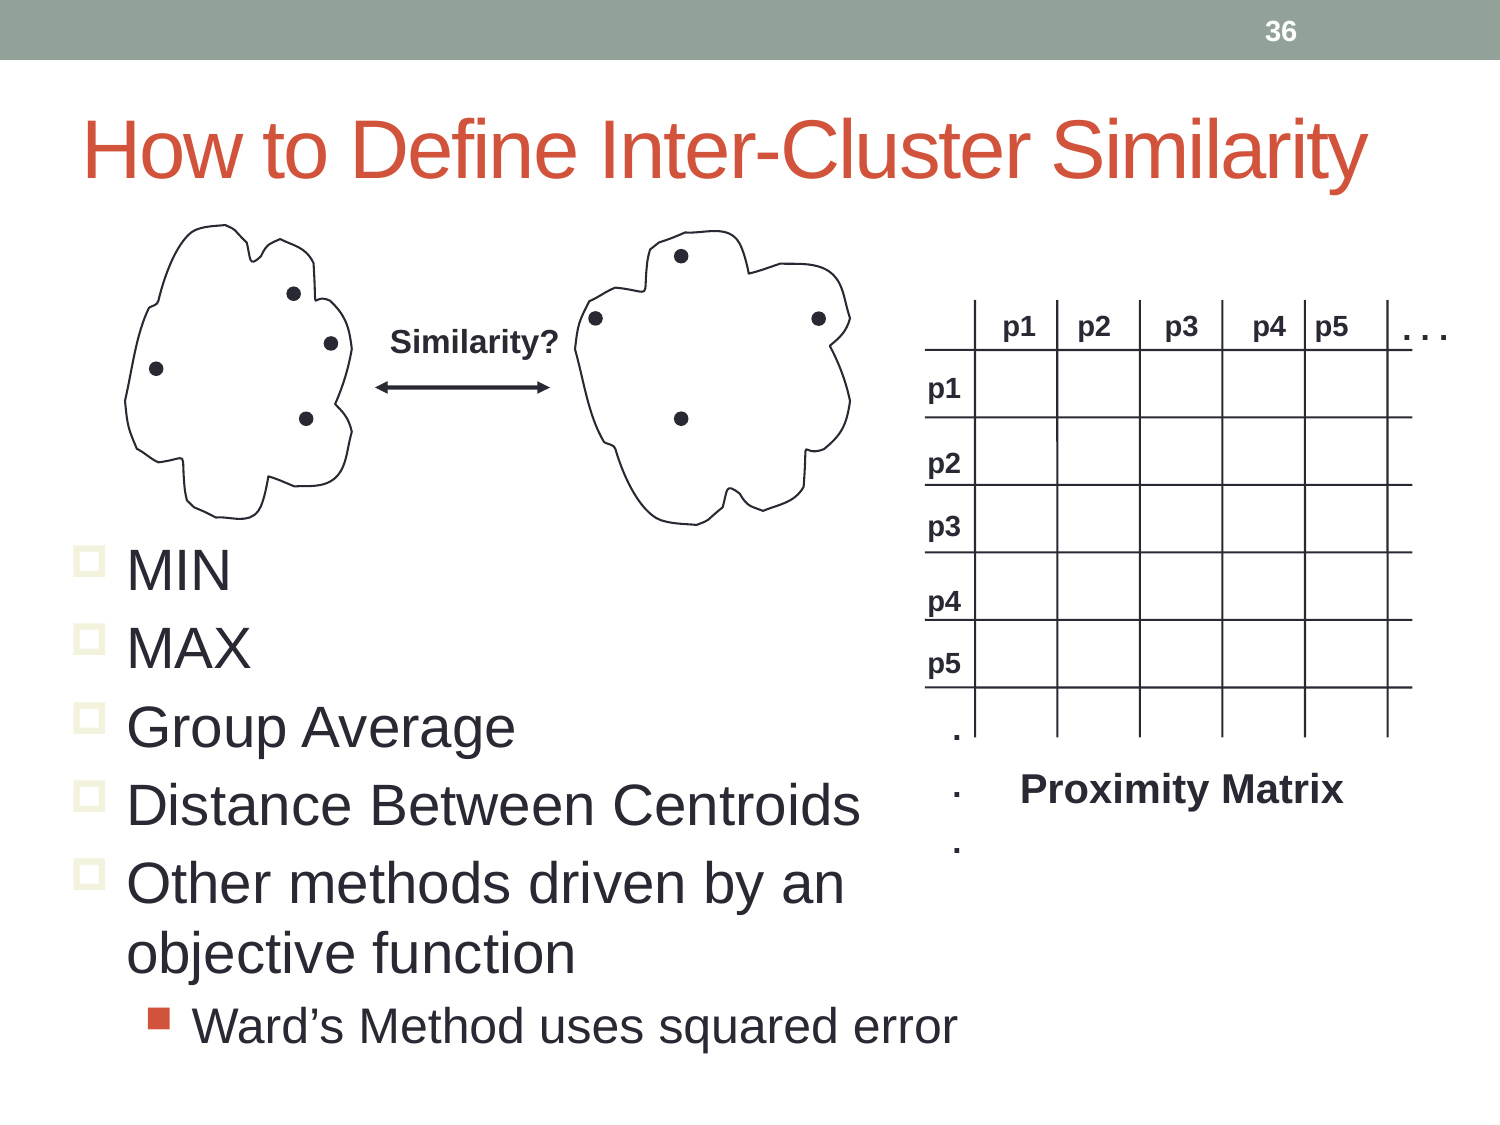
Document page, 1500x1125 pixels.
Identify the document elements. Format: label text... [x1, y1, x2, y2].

text_box MIN MAX Group Average Distance Between Centroids Other methods driven by an objective function Ward’s Method uses squared error [54, 524, 1005, 1100]
slide_number 36 [1250, 3, 1425, 57]
title How to Define Inter-Cluster Similarity [66, 99, 1425, 191]
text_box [124, 224, 851, 526]
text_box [912, 299, 1476, 876]
